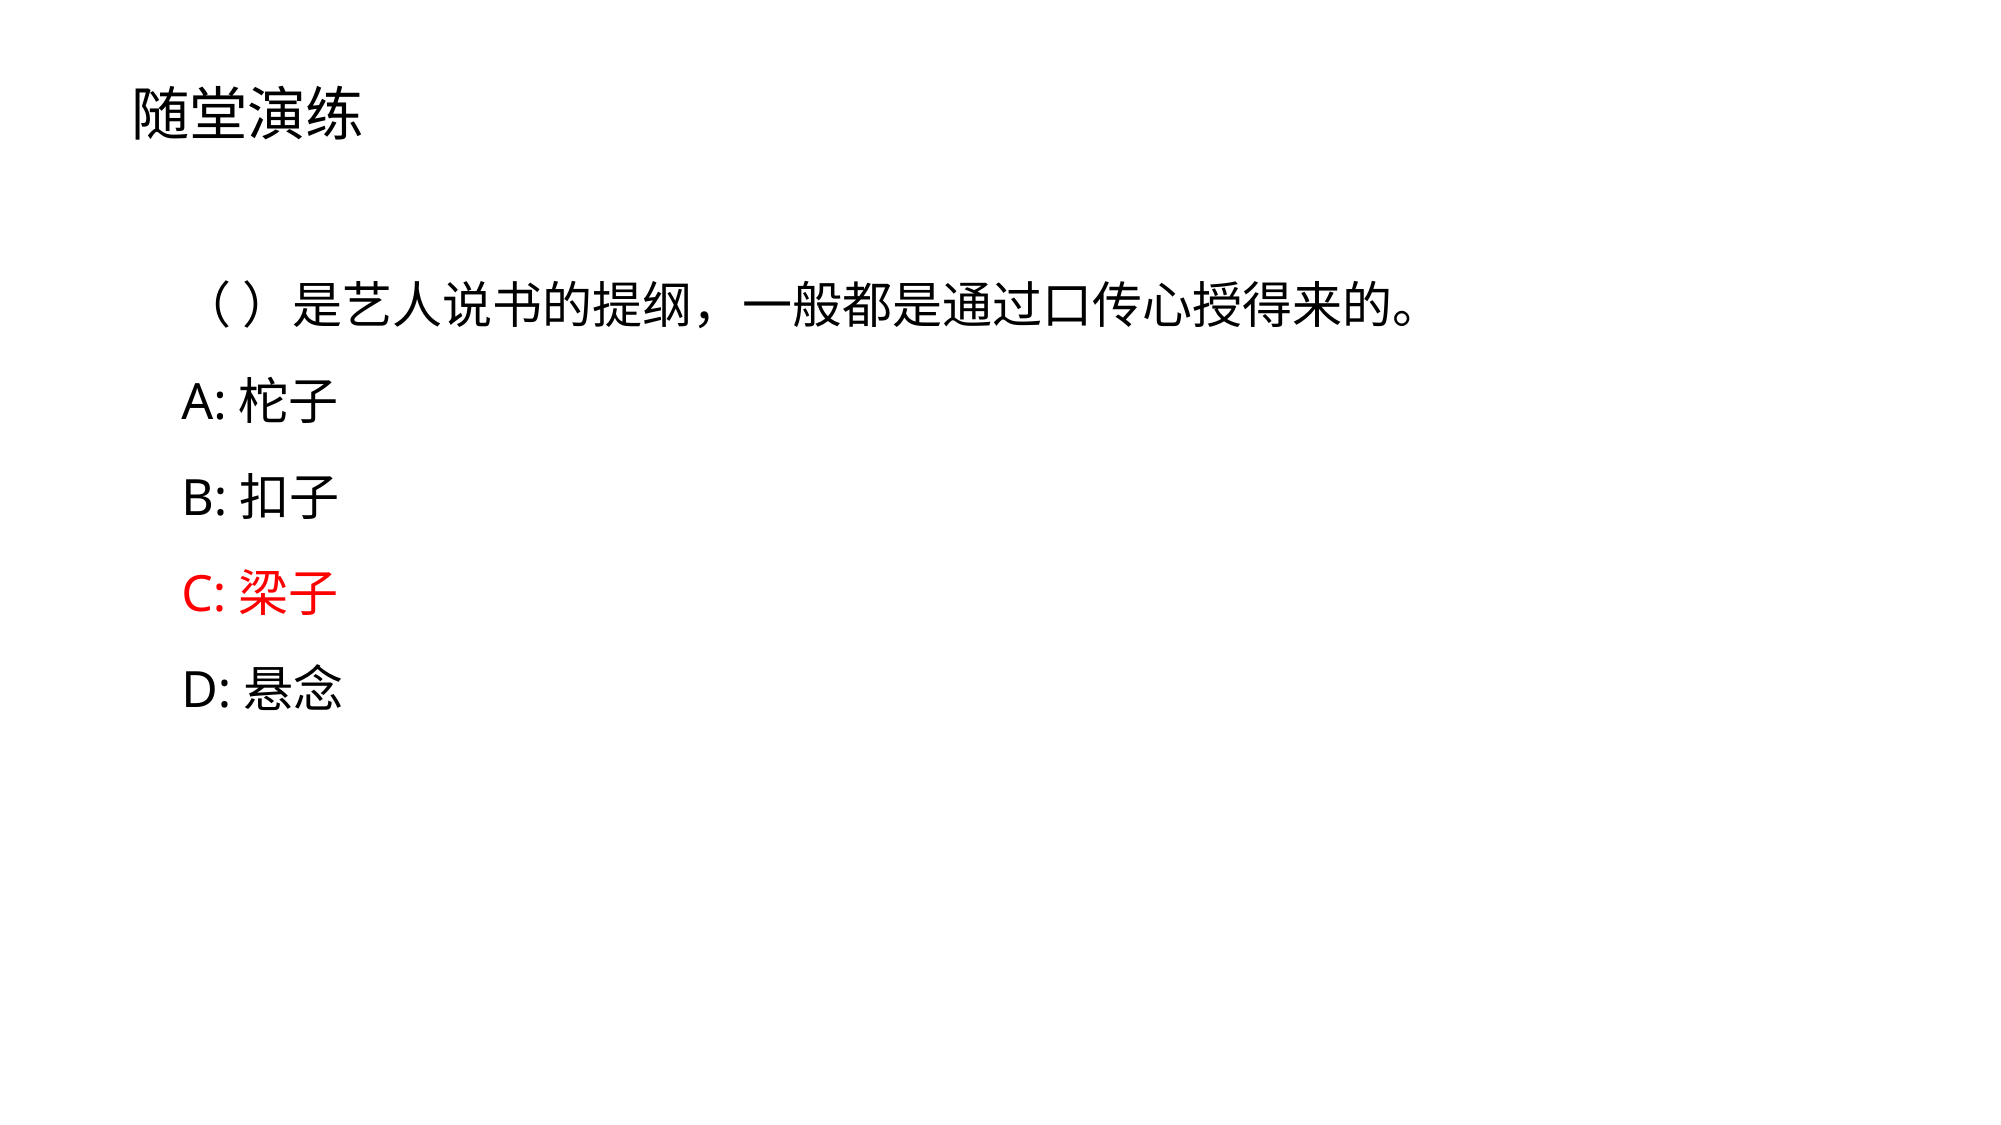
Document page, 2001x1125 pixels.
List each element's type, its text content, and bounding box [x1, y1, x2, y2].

text_box 随堂演练 [116, 69, 797, 155]
text_box （ ）是艺人说书的提纲，一般都是通过口传心授得来的。 A:柁子 B:扣子 C:梁子 D:悬念 [166, 229, 1633, 725]
